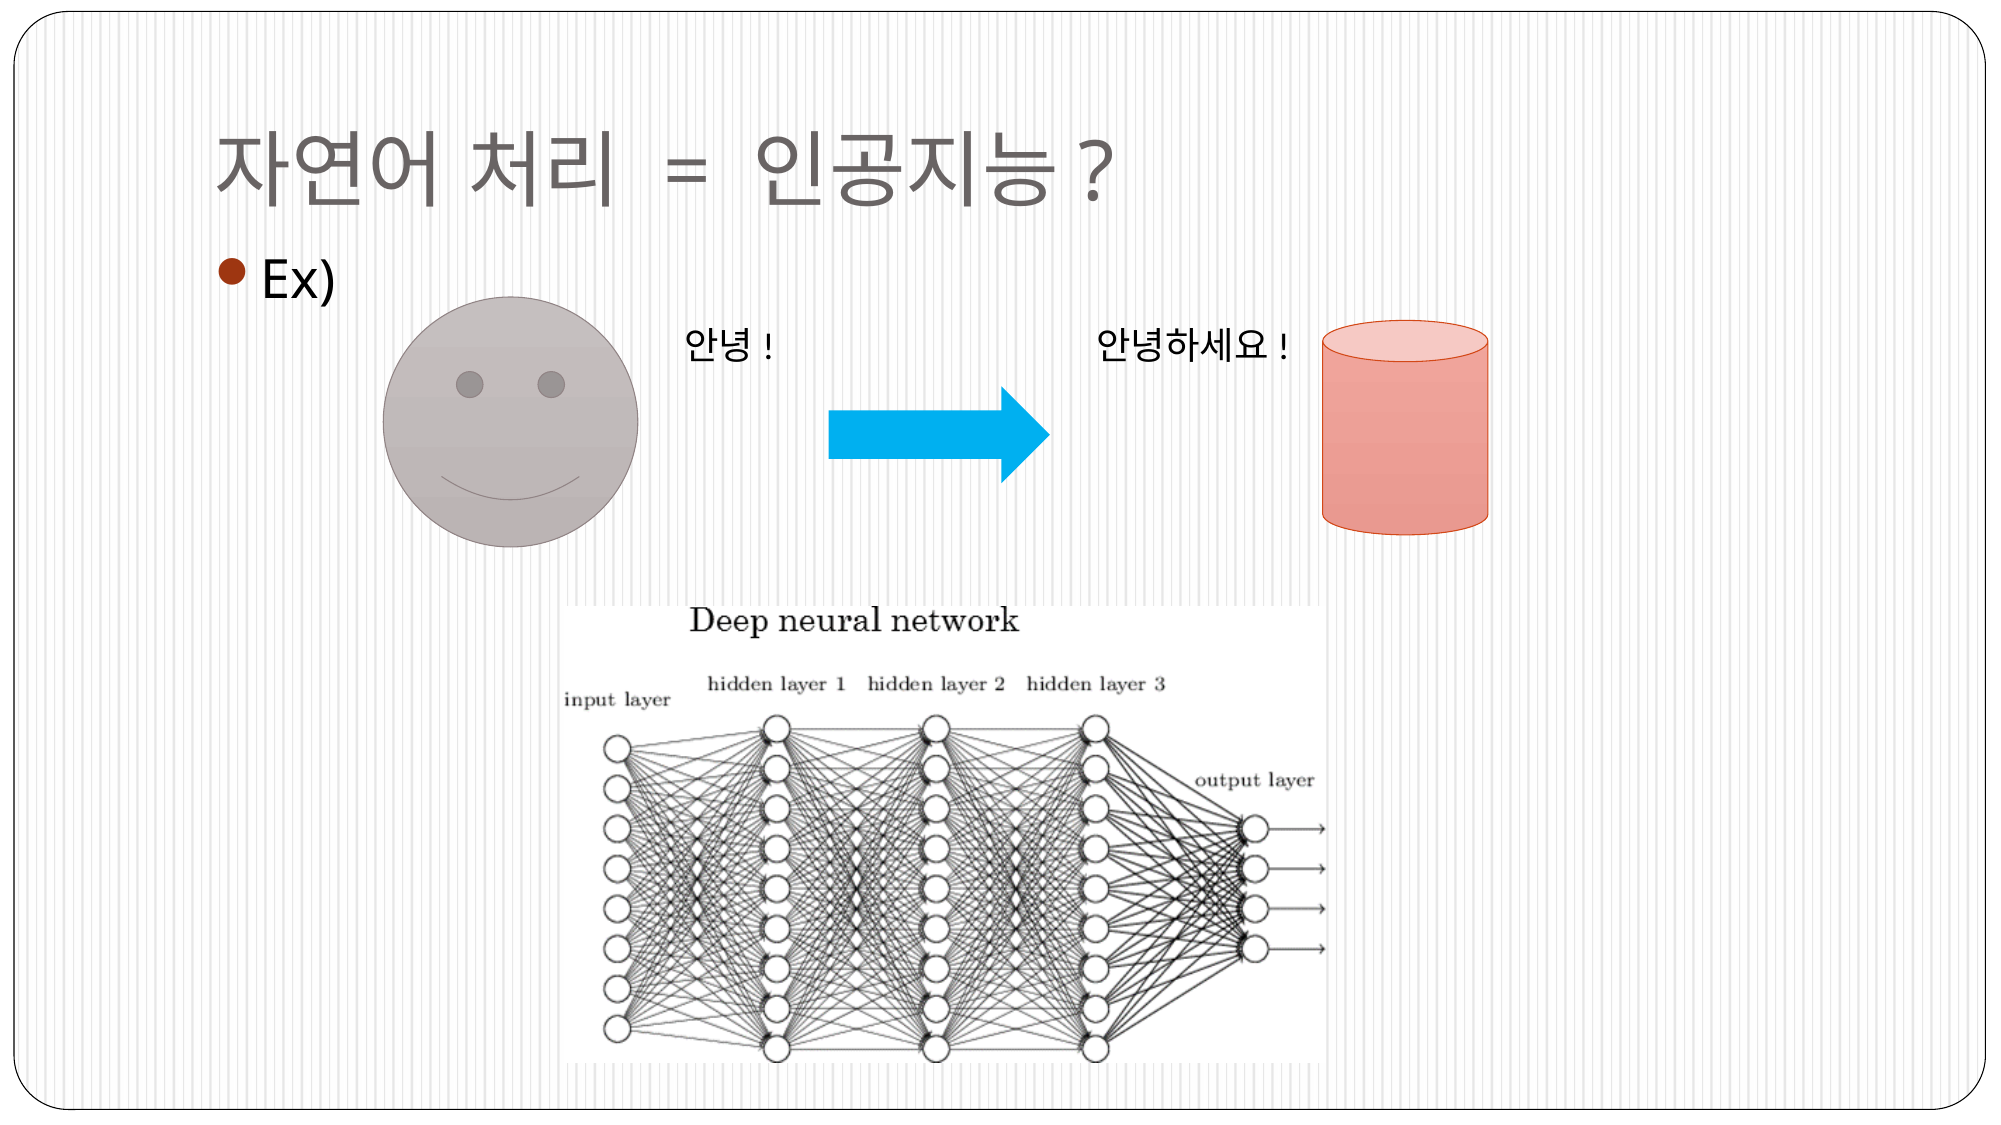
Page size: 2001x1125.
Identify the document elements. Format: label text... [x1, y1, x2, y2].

list Ex) [200, 237, 1900, 988]
text_box [828, 384, 1051, 485]
picture [564, 606, 1326, 1063]
text_box 안녕! [548, 314, 911, 375]
text_box [1322, 319, 1489, 536]
text_box [382, 296, 639, 548]
text_box 안녕하세요! [1012, 314, 1375, 375]
title 자연어 처리 = 인공지능? [200, 45, 1900, 233]
